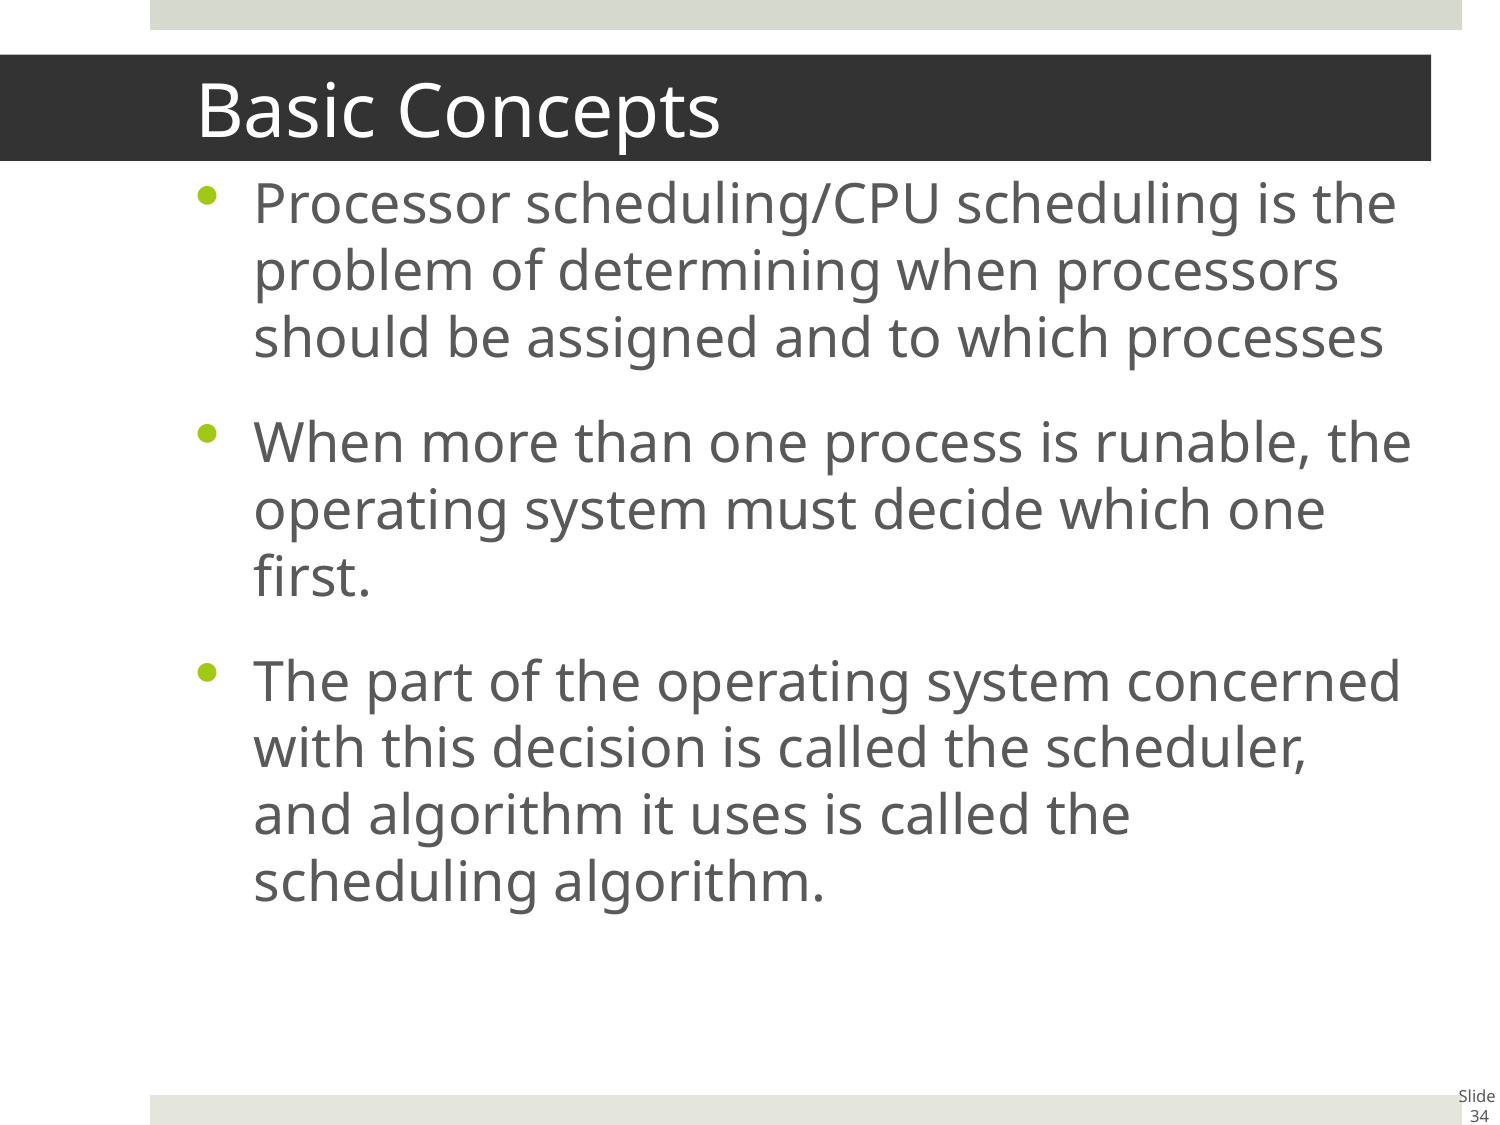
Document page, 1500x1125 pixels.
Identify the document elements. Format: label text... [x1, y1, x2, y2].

title Basic Concepts [0, 54, 1432, 162]
slide_number Slide 34 [1441, 1077, 1500, 1125]
list Processor scheduling/CPU scheduling is the problem of determining when processors should be assigned and to which processes When more than one process is runable, the operating system must decide which one first. The part of the operating system concerned with this decision is called the scheduler, and algorithm it uses is called the scheduling algorithm. [182, 160, 1432, 977]
